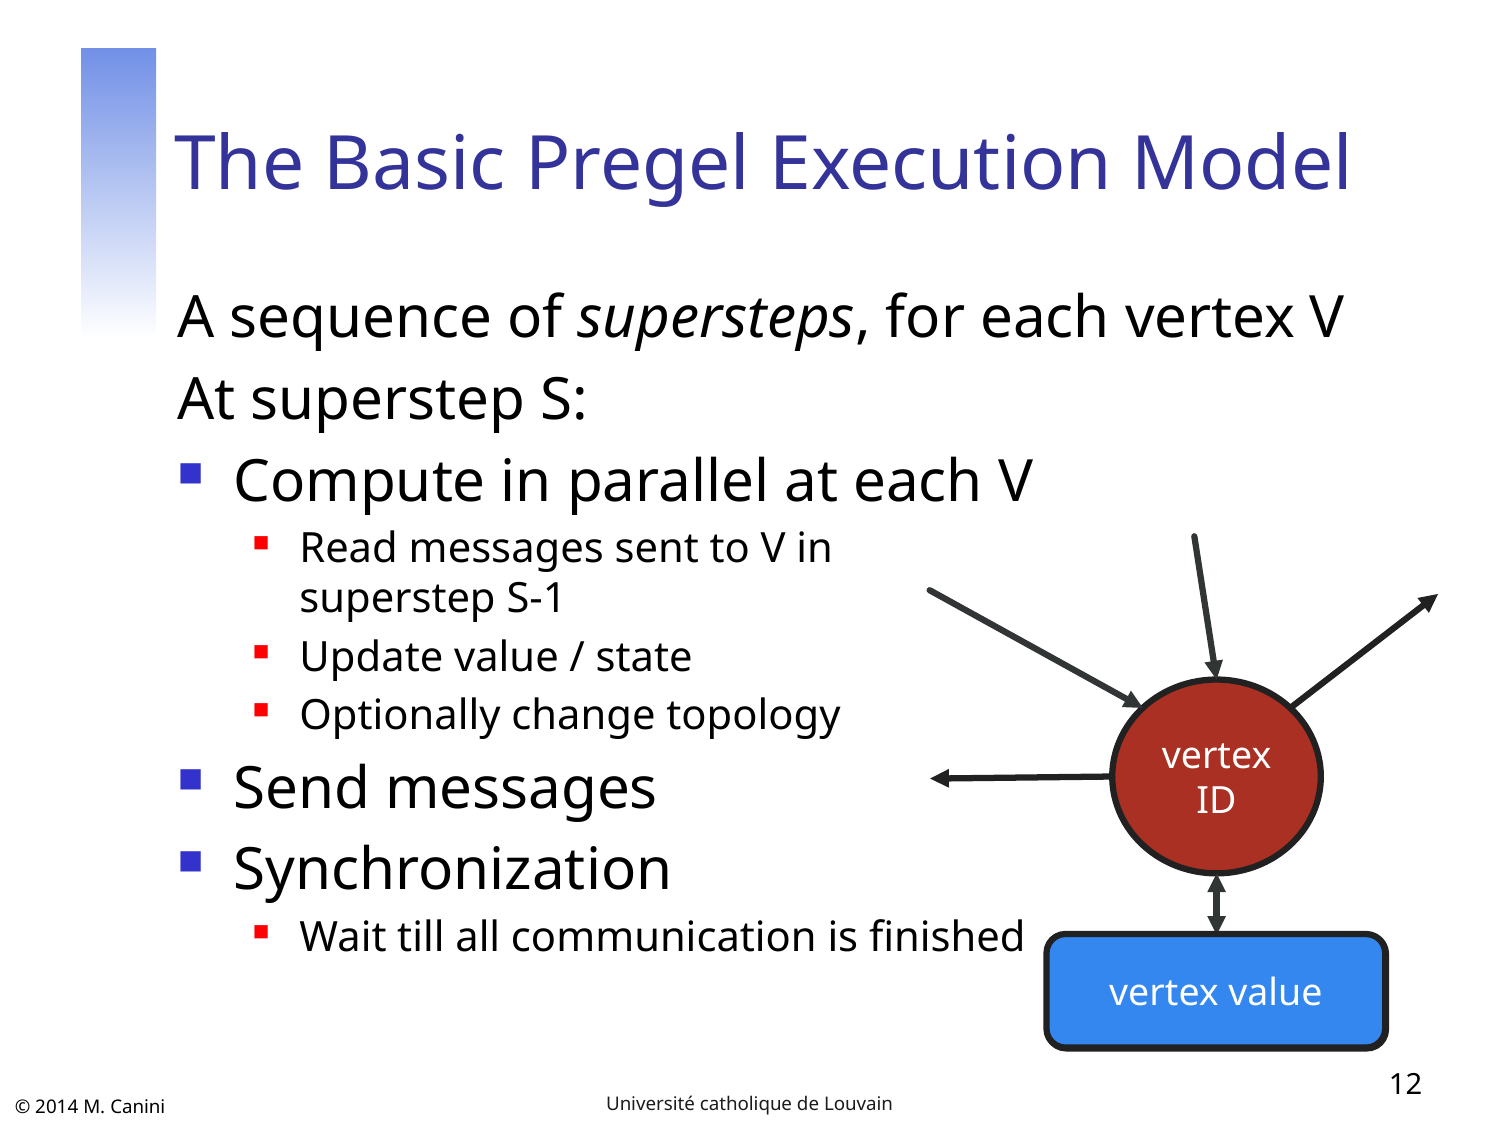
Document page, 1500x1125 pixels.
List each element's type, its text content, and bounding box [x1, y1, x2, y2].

text_box vertex ID [1112, 679, 1321, 874]
slide_number 12 [1124, 1037, 1438, 1113]
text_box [1290, 593, 1439, 709]
text_box vertex value [1046, 933, 1386, 1048]
footer Université catholique de Louvain [512, 1083, 987, 1125]
title The Basic Pregel Execution Model [158, 49, 1438, 213]
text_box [1194, 536, 1217, 680]
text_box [929, 589, 1143, 709]
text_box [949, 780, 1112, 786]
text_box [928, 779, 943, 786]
list A sequence of supersteps, for each vertex V At superstep S: Compute in parallel at each V Read messages sent to V in superstep S-1 Update value / state Optionally change topology Send messages Synchronization Wait till all communication is finished [162, 271, 1438, 1016]
